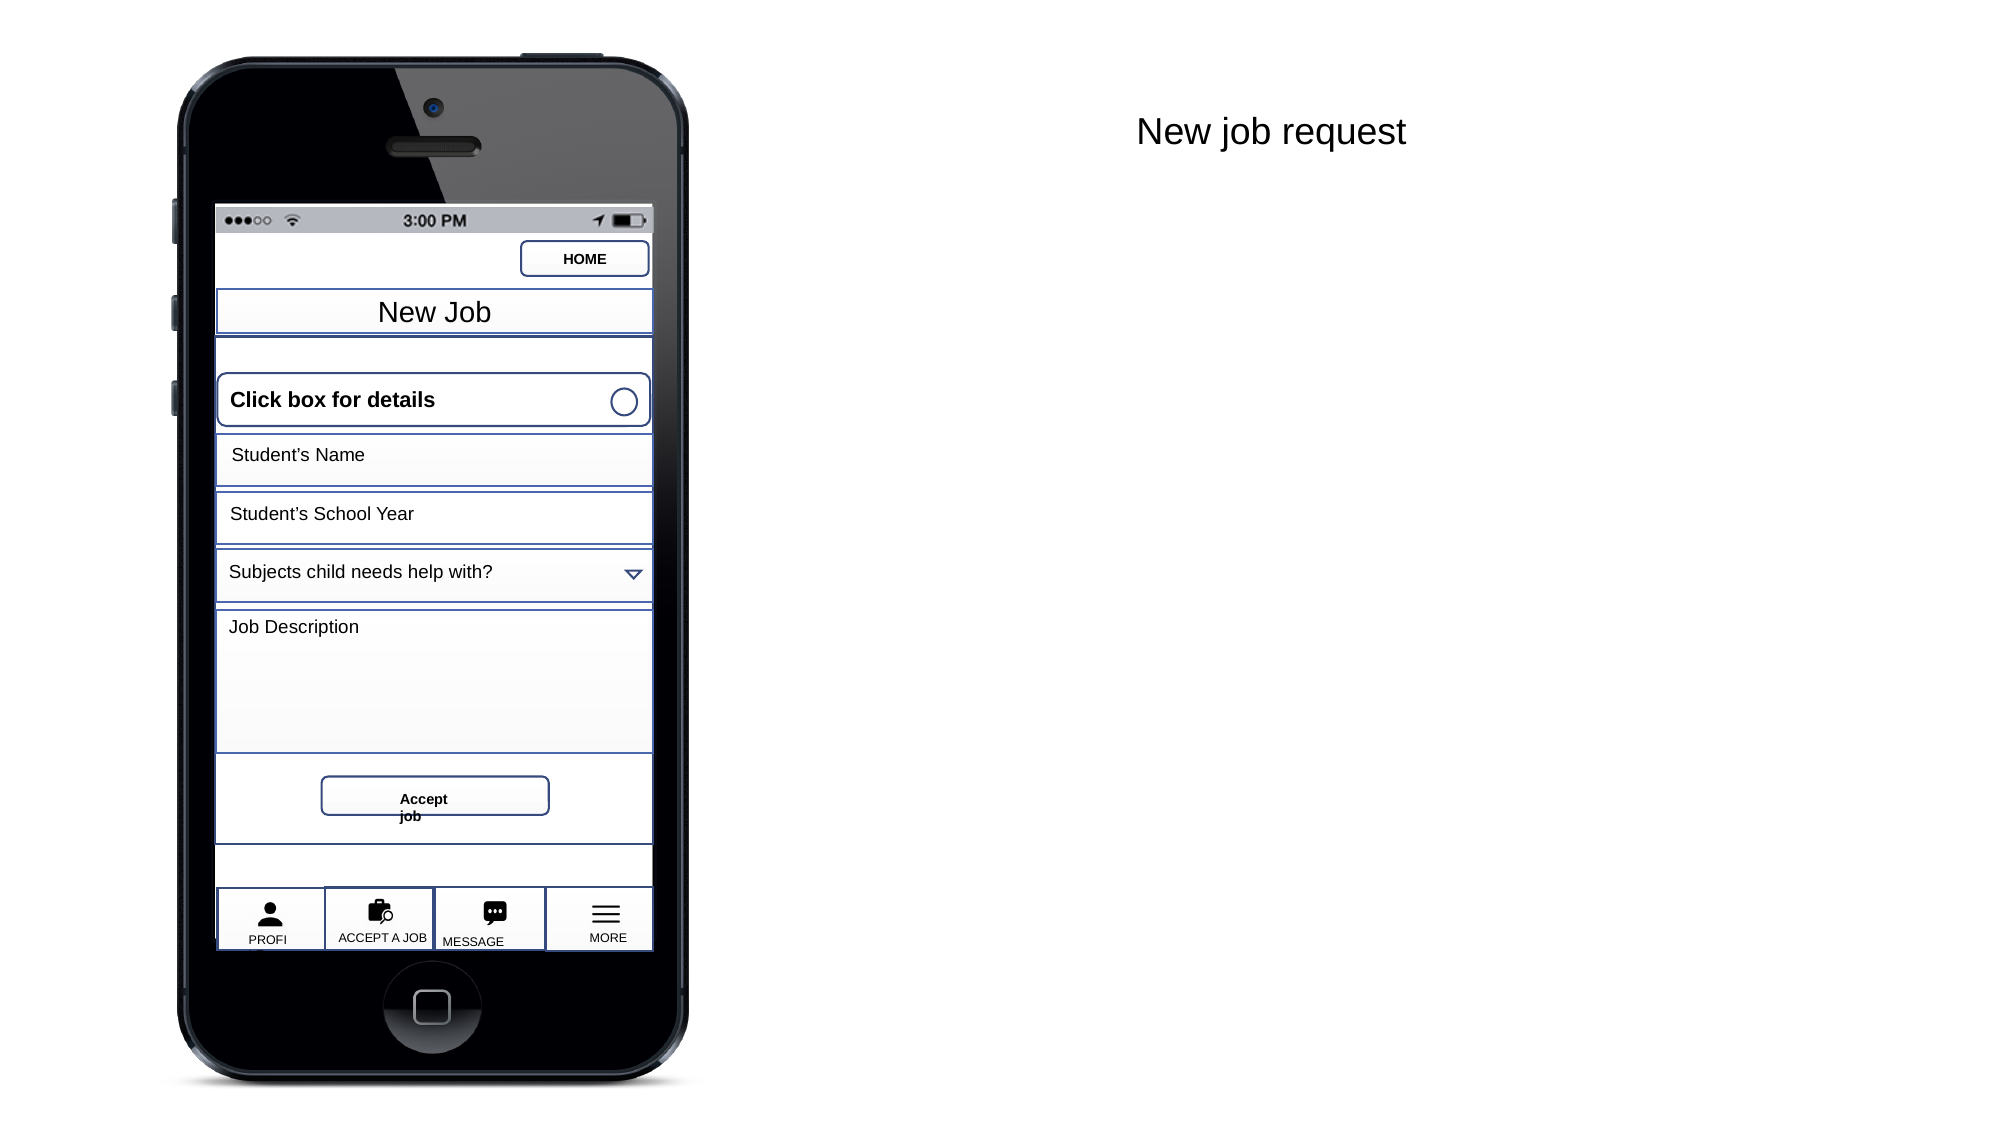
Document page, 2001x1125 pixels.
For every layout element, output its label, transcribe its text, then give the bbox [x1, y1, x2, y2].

text_box New job request [780, 99, 1772, 161]
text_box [213, 336, 654, 845]
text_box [217, 887, 654, 957]
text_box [99, 0, 776, 1125]
